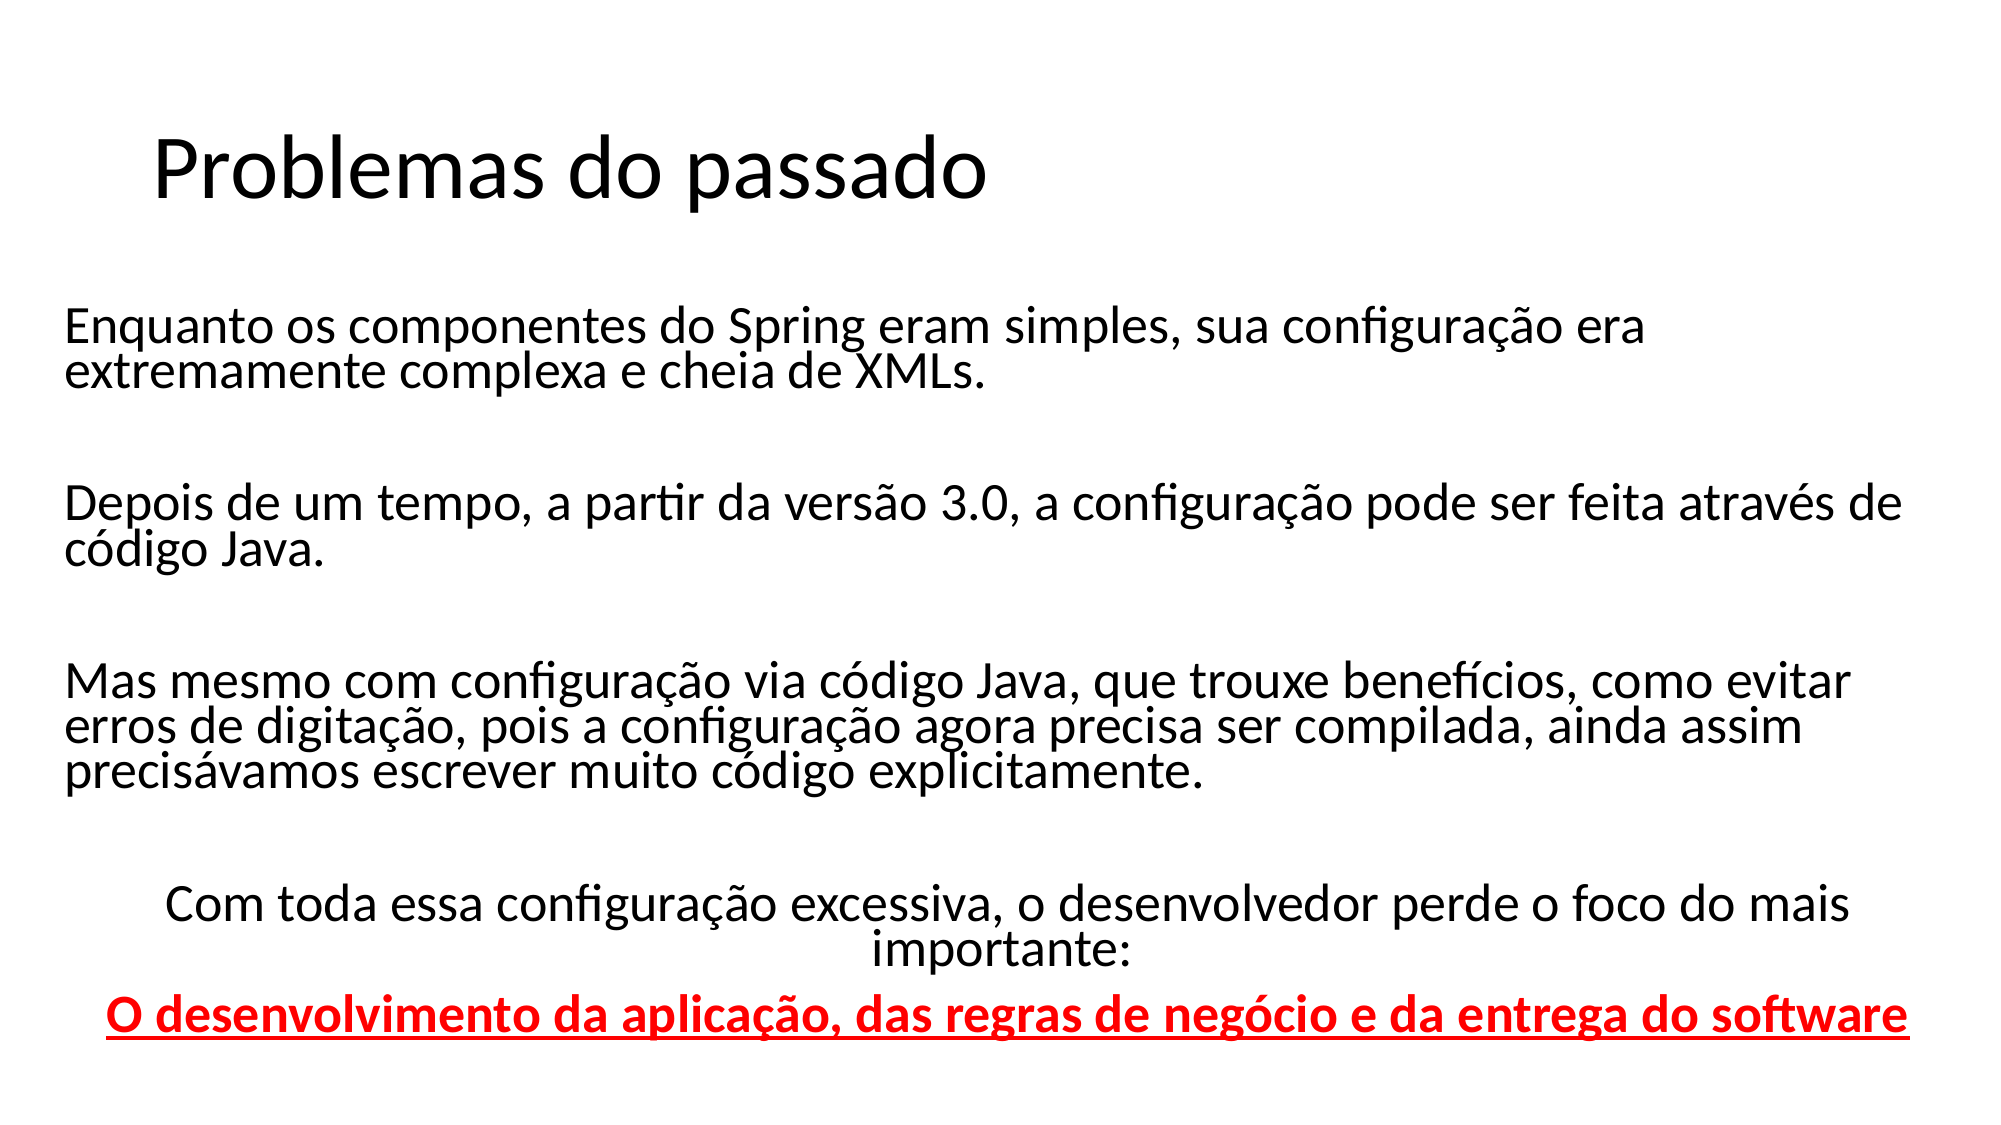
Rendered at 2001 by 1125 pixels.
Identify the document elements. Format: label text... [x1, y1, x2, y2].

list Enquanto os componentes do Spring eram simples, sua configuração era extremamente complexa e cheia de XMLs. Depois de um tempo, a partir da versão 3.0, a configuração pode ser feita através de código Java. Mas mesmo com configuração via código Java, que trouxe benefícios, como evitar erros de digitação, pois a configuração agora precisa ser compilada, ainda assim precisávamos escrever muito código explicitamente. Com toda essa configuração excessiva, o desenvolvedor perde o foco do mais importante: O desenvolvimento da aplicação, das regras de negócio e da entrega do software [49, 299, 1968, 1100]
title Problemas do passado [137, 59, 1863, 278]
